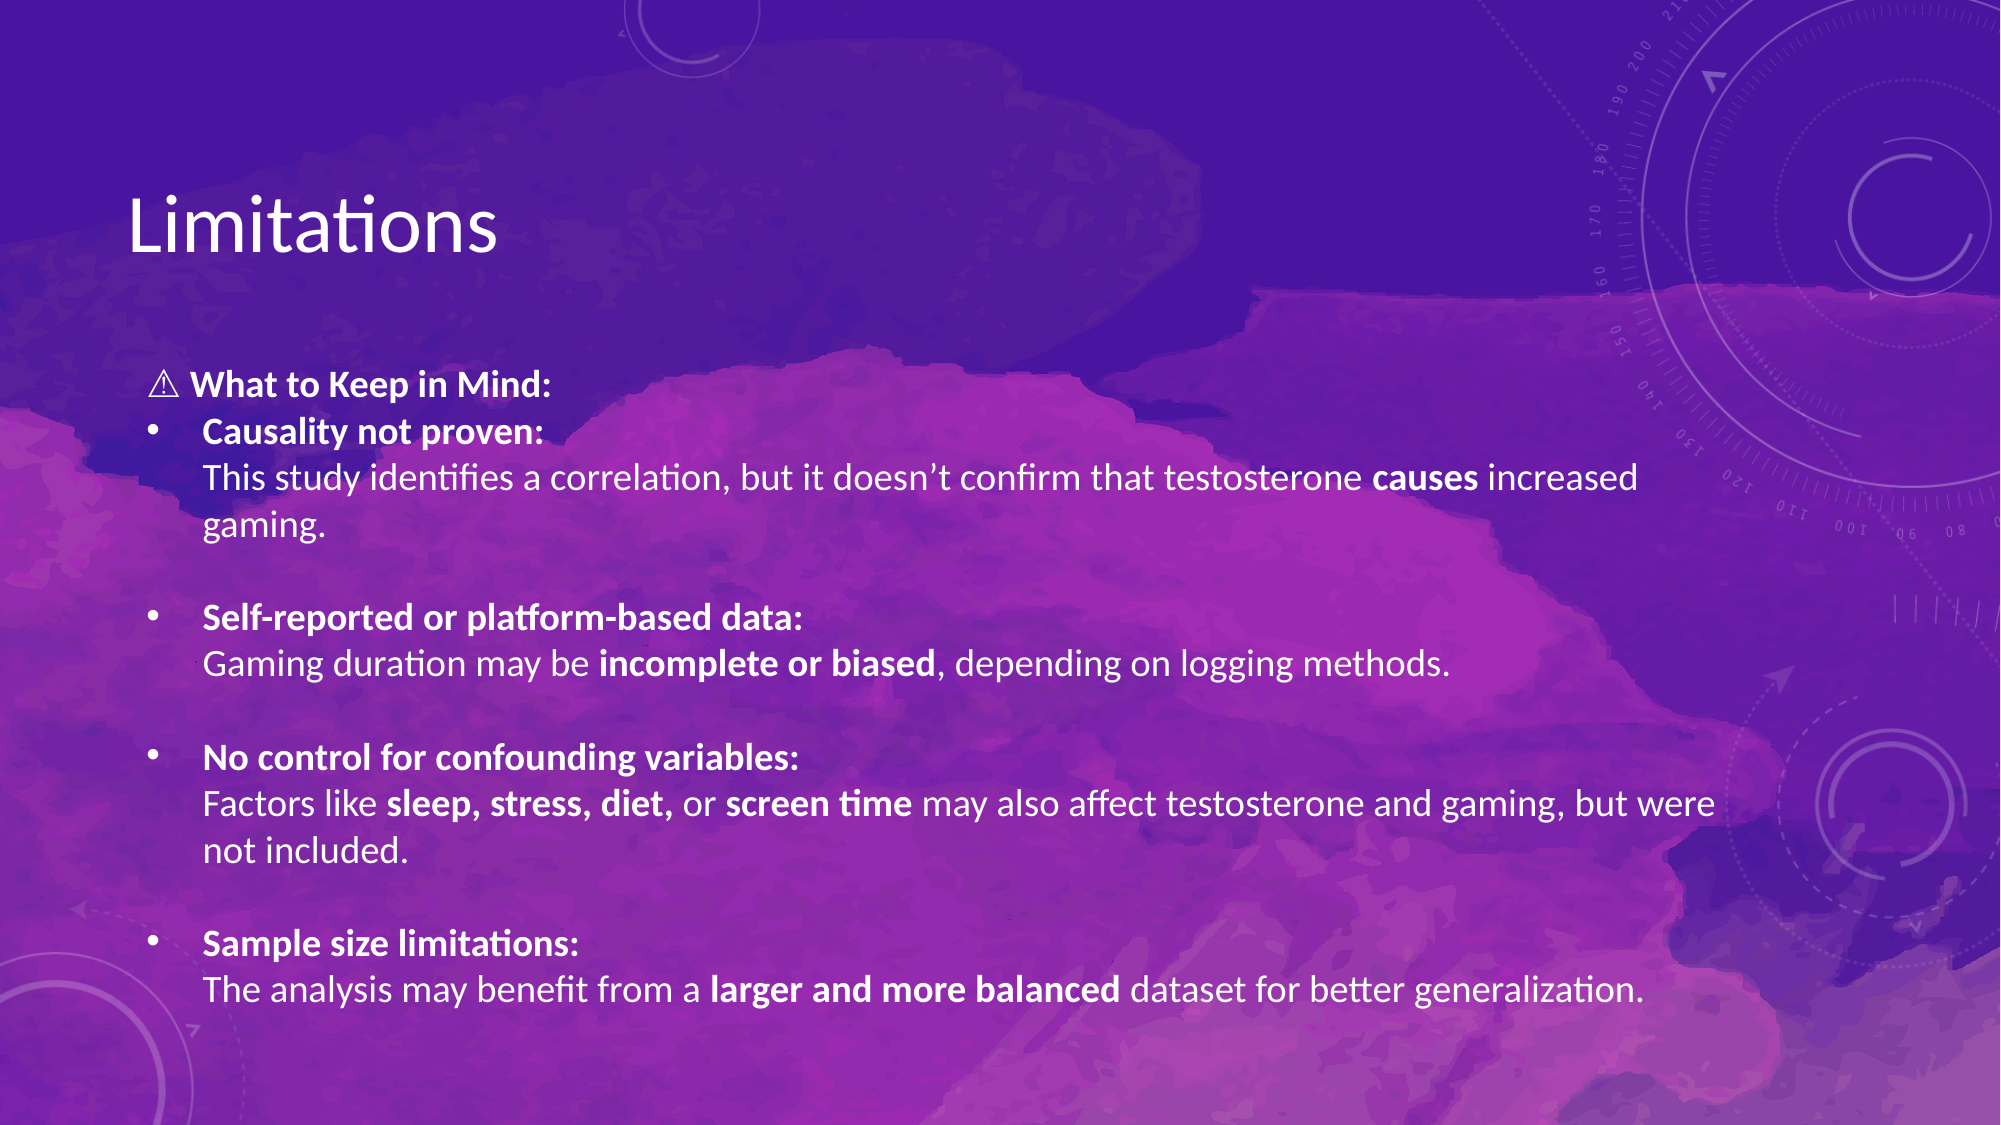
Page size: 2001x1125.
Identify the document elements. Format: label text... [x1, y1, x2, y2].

title Limitations [112, 99, 1775, 339]
picture [0, 0, 2001, 1125]
list ⚠️ What to Keep in Mind: Causality not proven: This study identifies a correlation, but it doesn’t confirm that testosterone causes increased gaming. Self-reported or platform-based data: Gaming duration may be incomplete or biased, depending on logging methods. No control for confounding variables: Factors like sleep, stress, diet, or screen time may also affect testosterone and gaming, but were not included. Sample size limitations: The analysis may benefit from a larger and more balanced dataset for better generalization. [112, 351, 1775, 1025]
